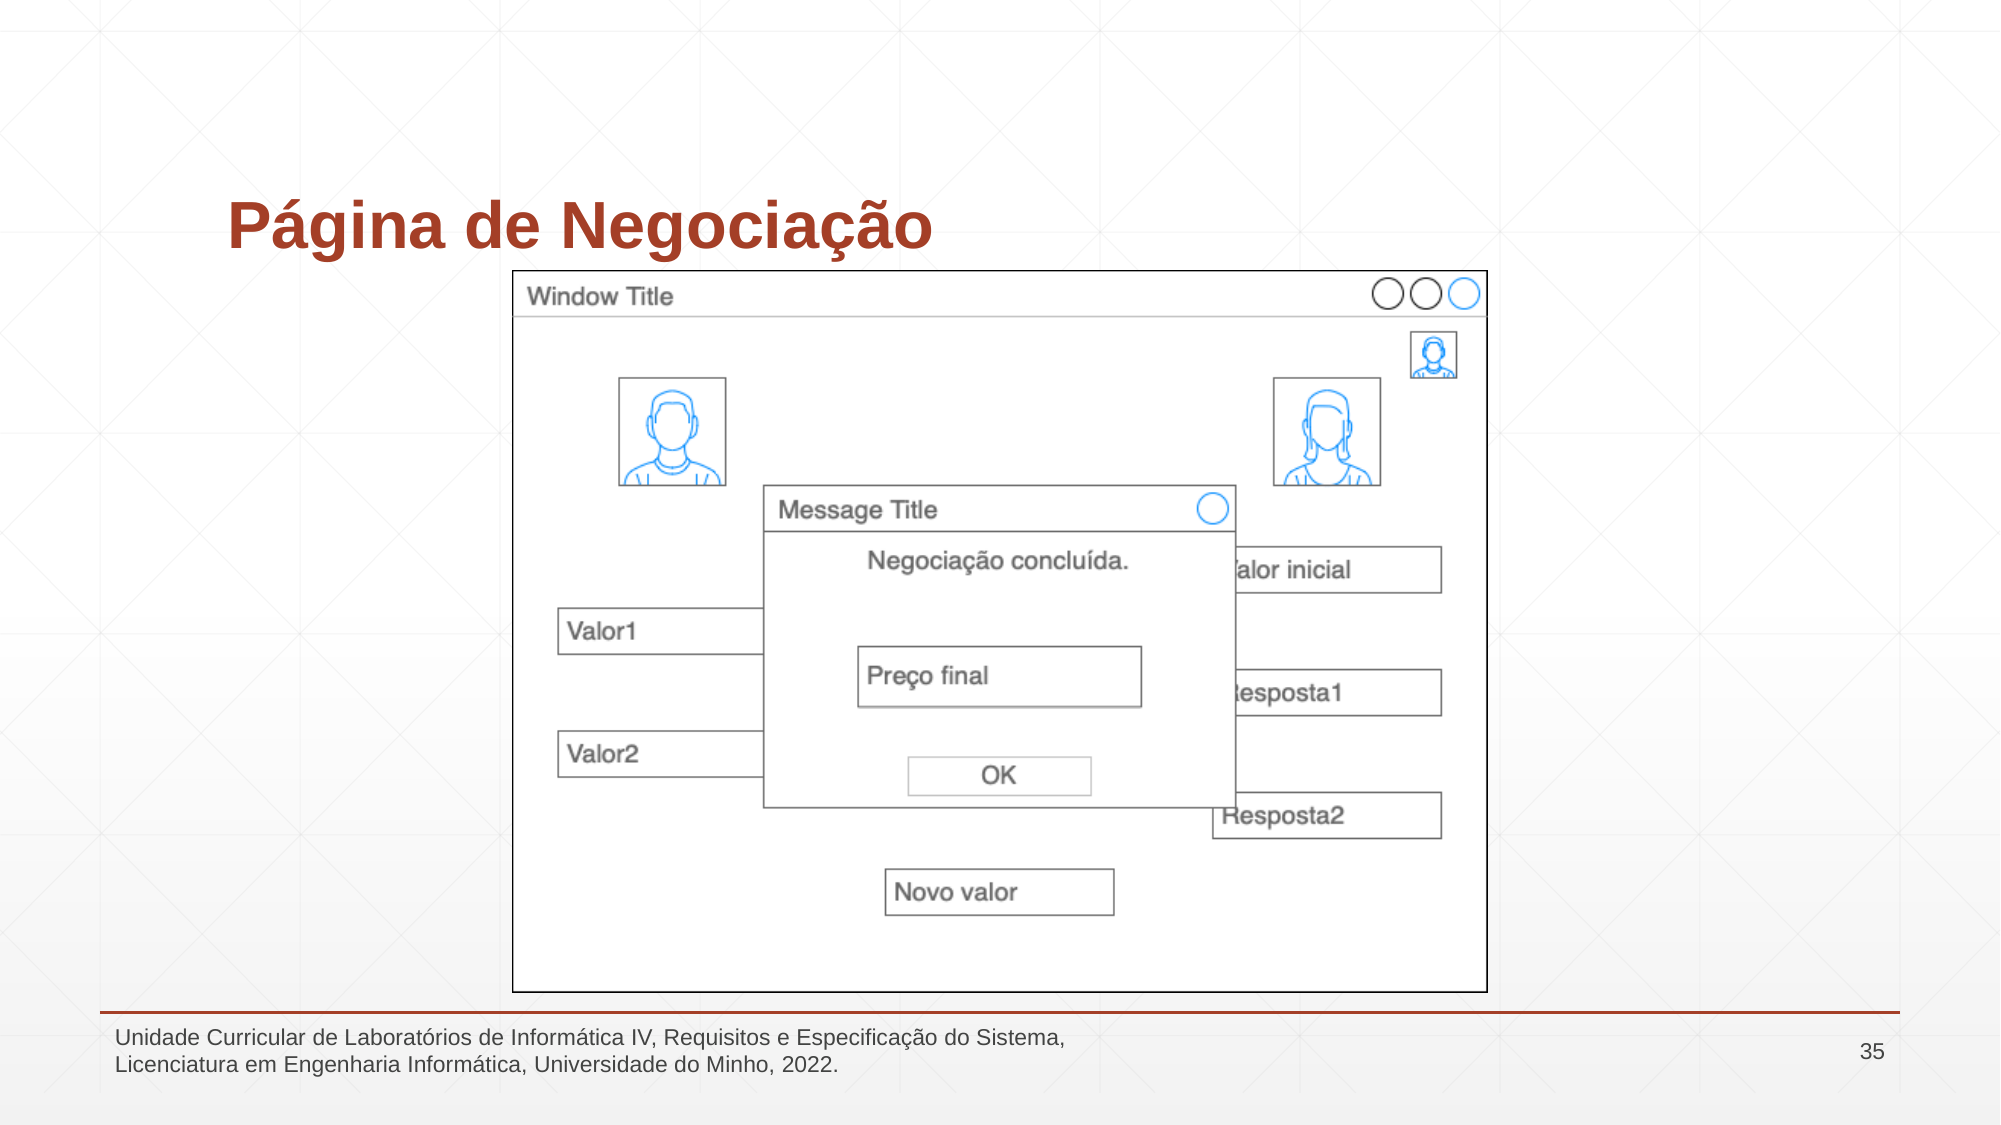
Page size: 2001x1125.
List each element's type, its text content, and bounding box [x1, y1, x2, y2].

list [512, 270, 1488, 993]
title Página de Negociação [212, 82, 1788, 271]
footer Unidade Curricular de Laboratórios de Informática IV, Requisitos e Especificação do Sistema, Licenciatura em Engenharia Informática, Universidade do Minho, 2022. [99, 1031, 1106, 1069]
slide_number 35 [1749, 1031, 1901, 1069]
